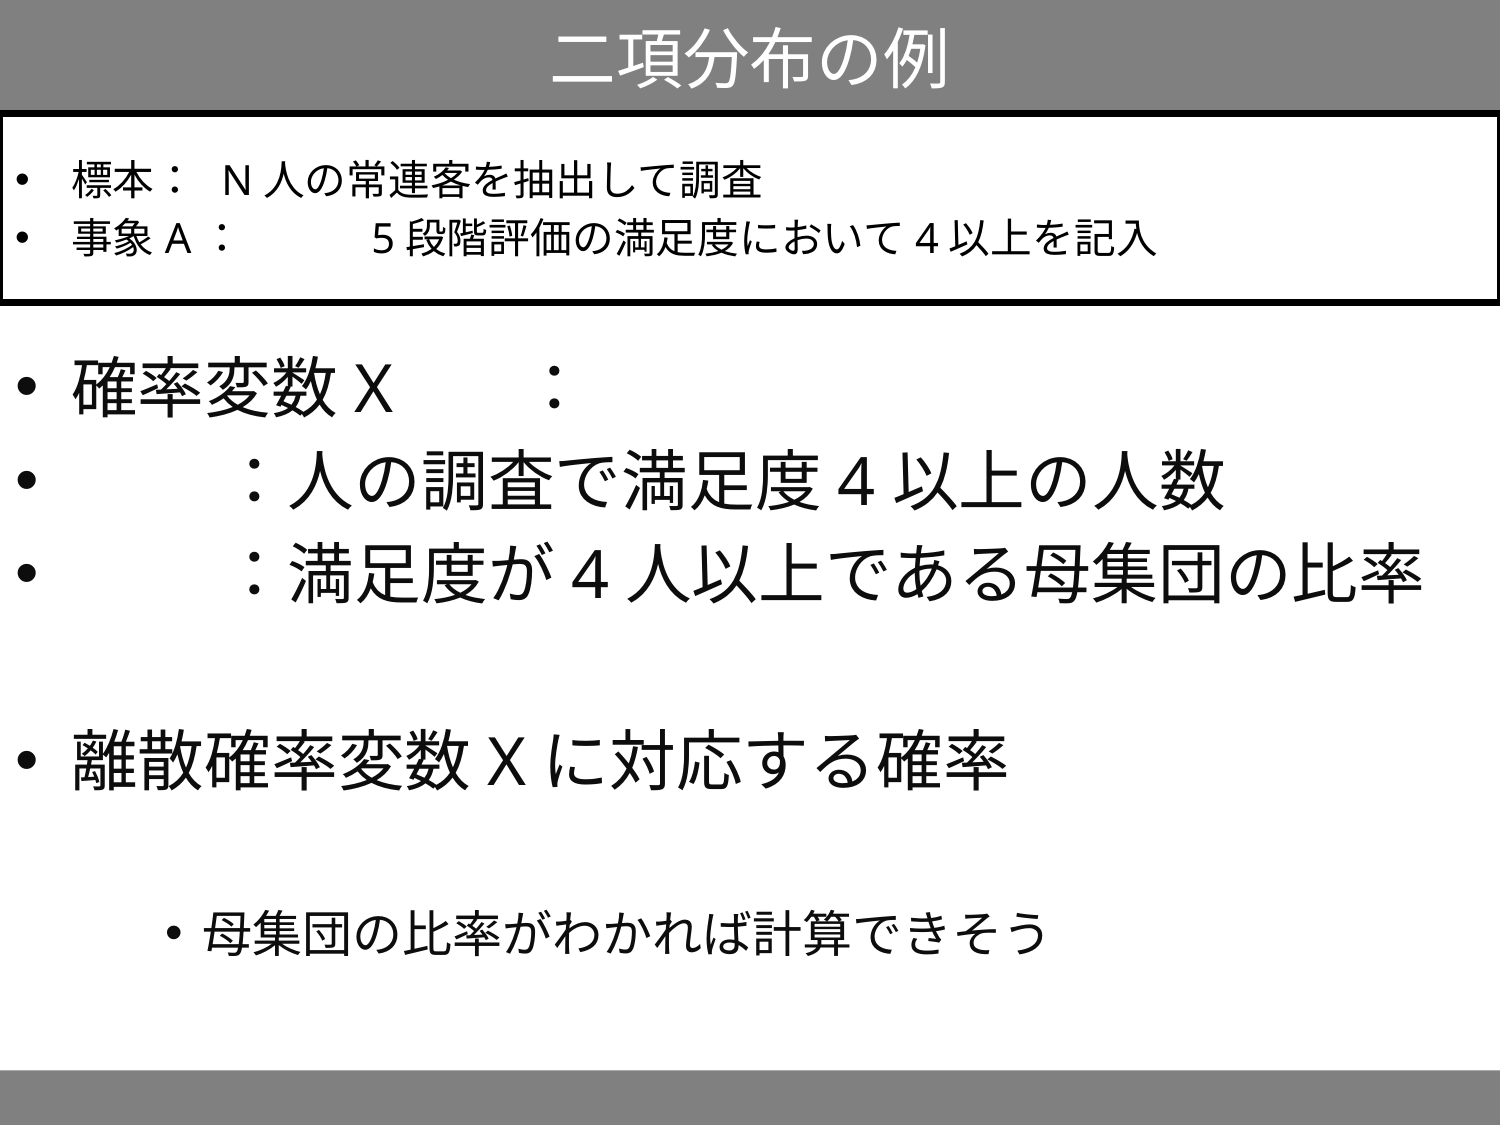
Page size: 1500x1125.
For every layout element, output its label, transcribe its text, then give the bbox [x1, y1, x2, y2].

list 標本： N人の常連客を抽出して調査 事象A： 5段階評価の満足度において4以上を記入 [0, 110, 1500, 306]
title 二項分布の例 [0, 0, 1500, 110]
